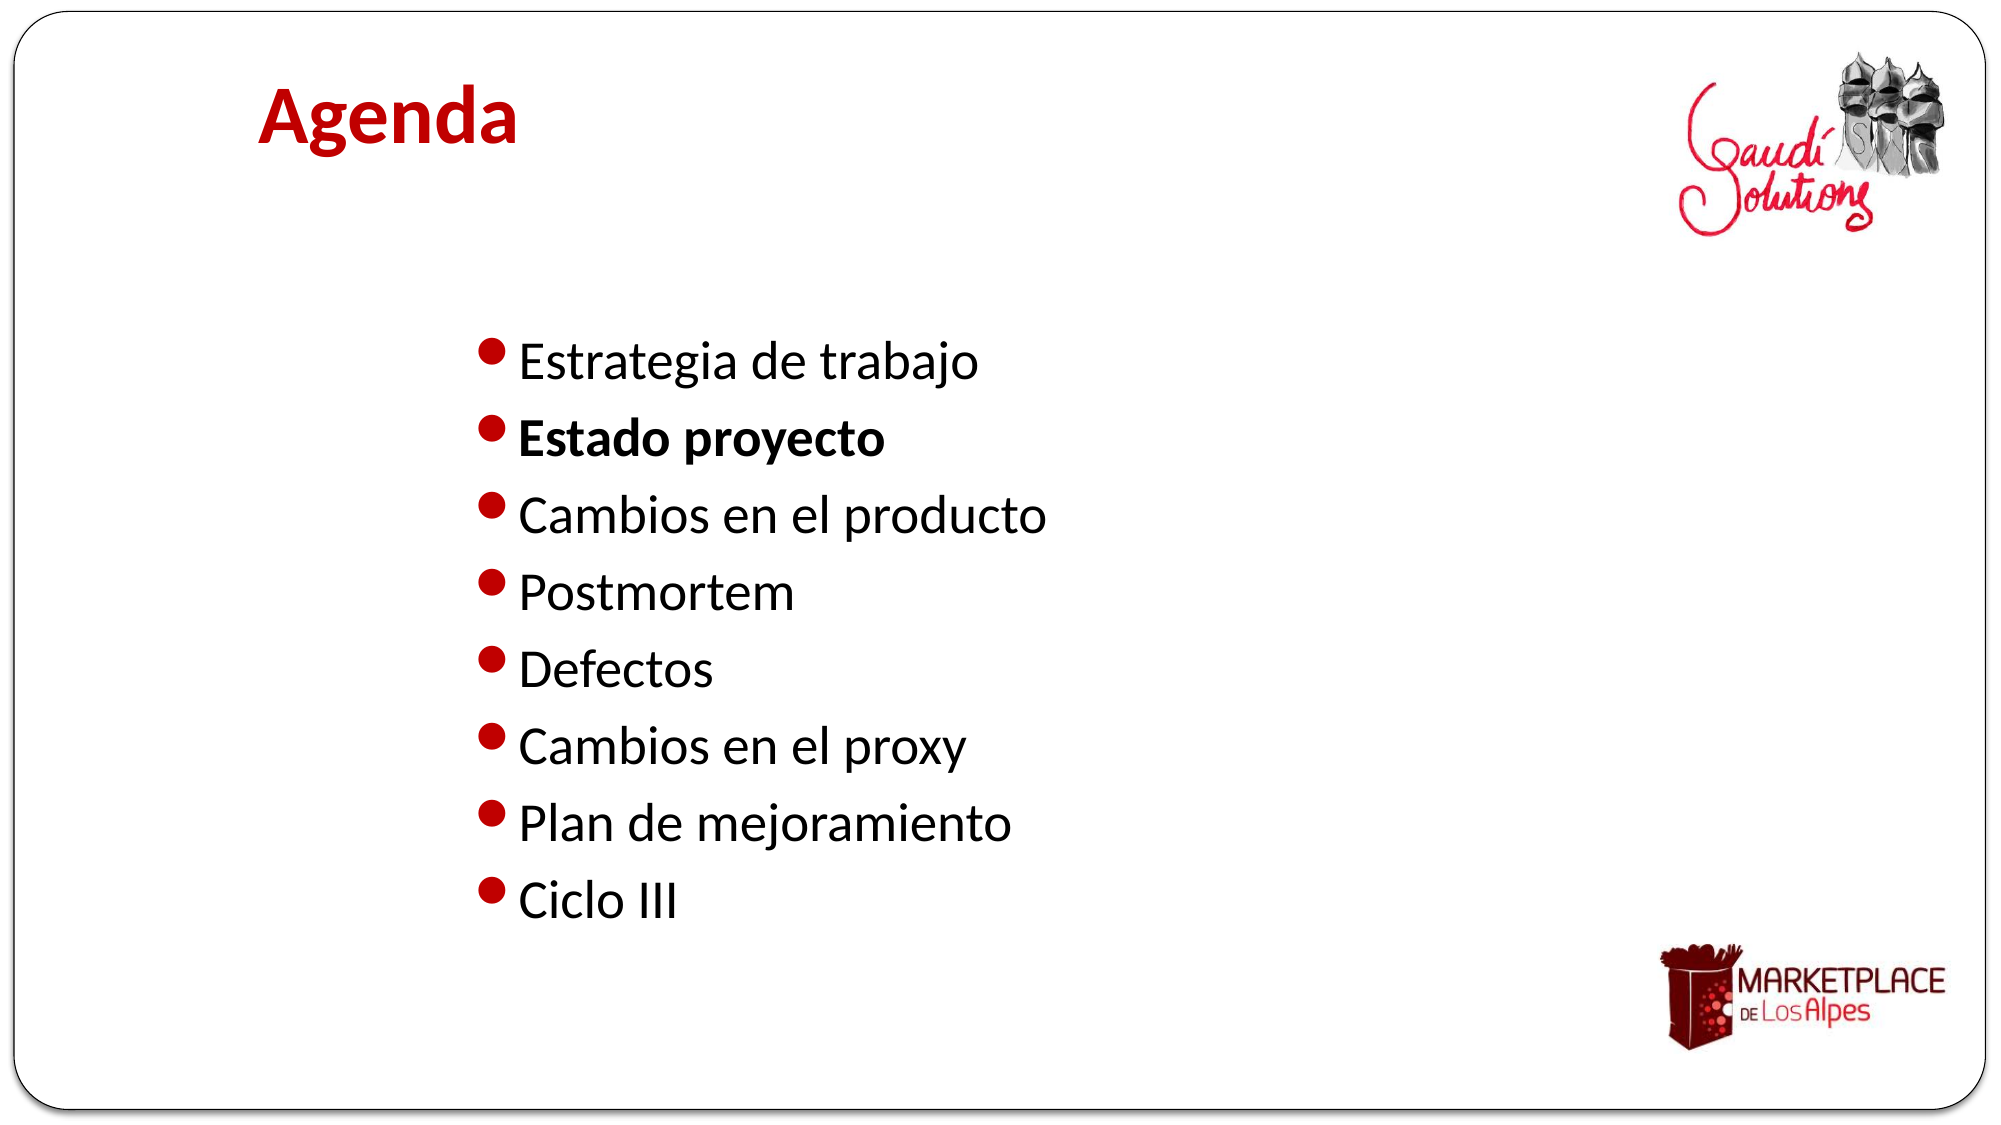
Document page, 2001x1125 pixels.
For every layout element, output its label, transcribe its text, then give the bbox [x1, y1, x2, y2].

picture [1657, 941, 1952, 1054]
text_box Agenda [243, 16, 1882, 275]
picture [1647, 43, 1963, 253]
list Estrategia de trabajo Estado proyecto Cambios en el producto Postmortem Defectos Cambios en el proxy Plan de mejoramiento Ciclo III [459, 317, 2000, 943]
